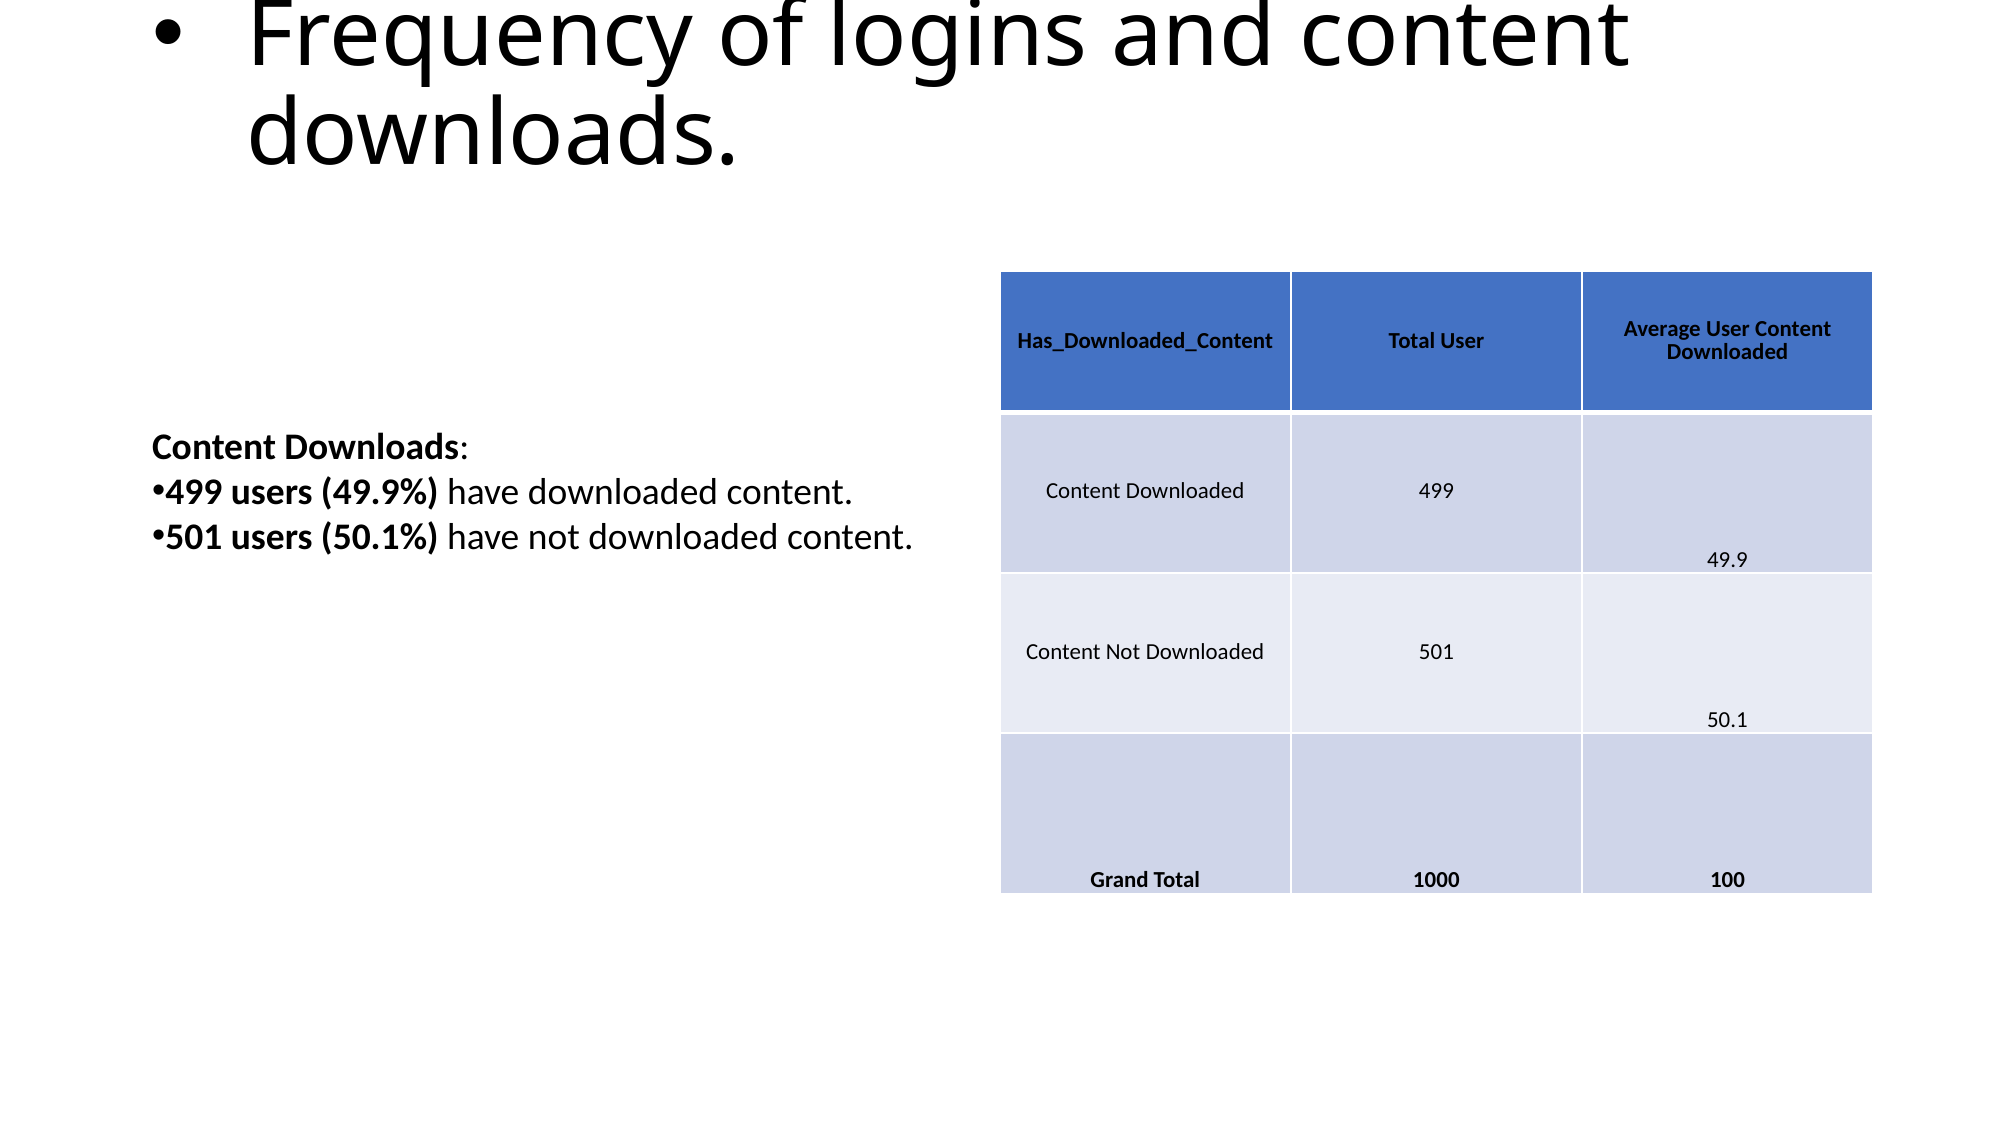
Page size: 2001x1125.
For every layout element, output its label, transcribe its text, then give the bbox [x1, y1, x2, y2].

title Frequency of logins and content downloads. [137, 0, 1920, 172]
table_cell 1000 [1292, 734, 1581, 893]
table_header Has_Downloaded_Content [1001, 272, 1290, 410]
table_header Average User Content Downloaded [1583, 272, 1872, 410]
text_box Content Downloads: 499 users (49.9%) have downloaded content. 501 users (50.1%) have not downloaded content. [137, 414, 945, 564]
table_cell Grand Total [1001, 734, 1290, 893]
table_cell 100 [1583, 734, 1872, 893]
table_cell 499 [1292, 415, 1581, 572]
table_cell Content Not Downloaded [1001, 574, 1290, 732]
table_cell 50.1 [1583, 574, 1872, 732]
table_cell 501 [1292, 574, 1581, 732]
table_cell 49.9 [1583, 415, 1872, 572]
table_header Total User [1292, 272, 1581, 410]
table_cell Content Downloaded [1001, 415, 1290, 572]
